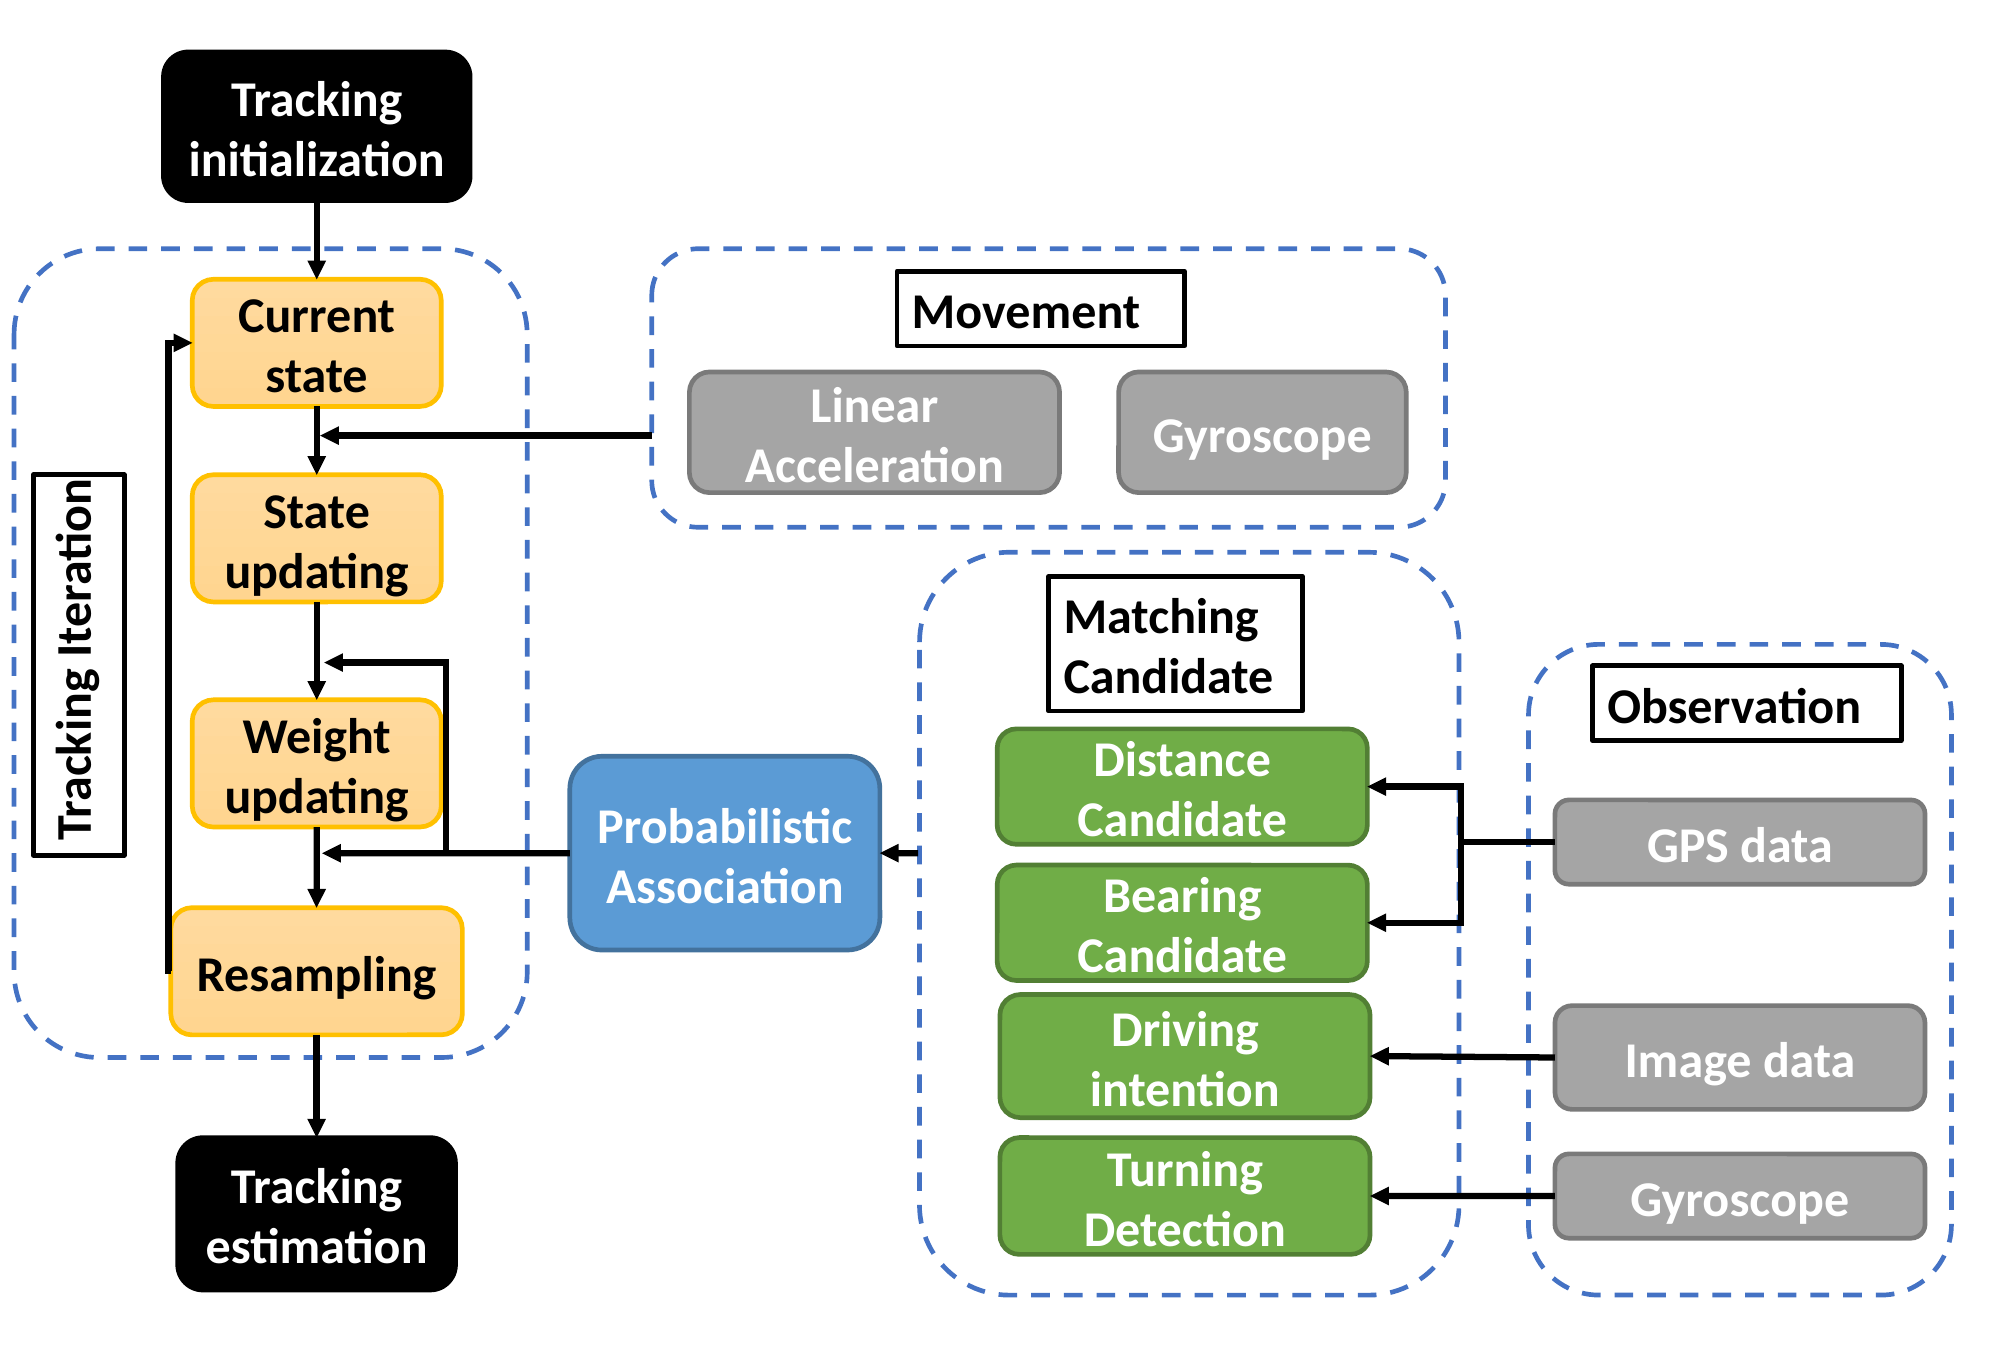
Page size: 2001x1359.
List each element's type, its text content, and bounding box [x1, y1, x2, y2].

text_box [1528, 644, 1952, 1296]
text_box Image data [1553, 1004, 1927, 1111]
text_box Movement [896, 271, 1185, 346]
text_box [324, 662, 570, 853]
text_box Probabilistic Association [568, 755, 881, 952]
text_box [170, 342, 193, 972]
text_box [14, 248, 528, 1058]
text_box GPS data [1555, 798, 1927, 886]
text_box Tracking initialization [162, 50, 472, 202]
text_box Driving intention [998, 993, 1372, 1119]
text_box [1367, 842, 1555, 923]
text_box Bearing Candidate [996, 864, 1369, 982]
text_box [919, 552, 1460, 1296]
text_box Tracking Iteration [33, 474, 125, 856]
text_box Distance Candidate [996, 727, 1369, 846]
text_box Observation [1592, 665, 1902, 741]
text_box Tracking estimation [176, 1136, 457, 1292]
text_box Turning Detection [998, 1136, 1372, 1256]
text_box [1367, 786, 1555, 842]
text_box [651, 248, 1446, 528]
text_box Matching Candidate [1048, 576, 1303, 711]
text_box Gyroscope [1553, 1152, 1927, 1240]
